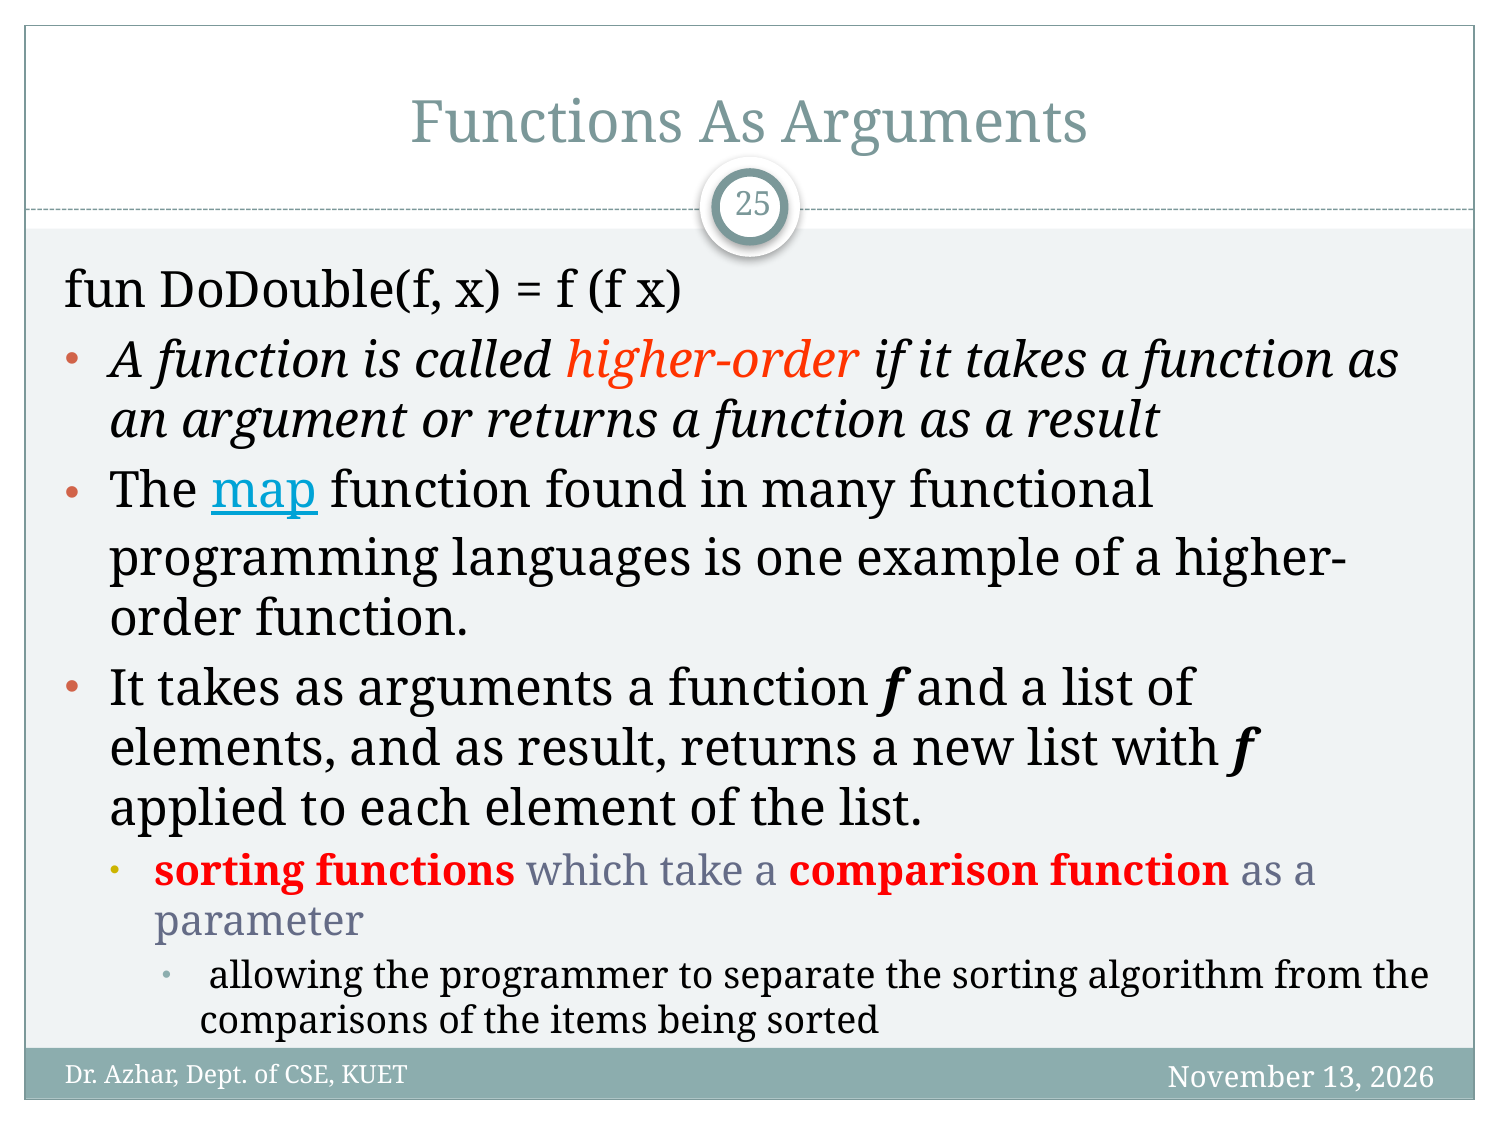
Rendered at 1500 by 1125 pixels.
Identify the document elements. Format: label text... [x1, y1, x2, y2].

list fun DoDouble(f, x) = f (f x) A function is called higher-order if it takes a function as an argument or returns a function as a result The map function found in many functional programming languages is one example of a higher-order function. It takes as arguments a function f and a list of elements, and as result, returns a new list with f applied to each element of the list. sorting functions which take a comparison function as a parameter allowing the programmer to separate the sorting algorithm from the comparisons of the items being sorted [49, 249, 1450, 1005]
footer Dr. Azhar, Dept. of CSE, KUET [50, 1051, 638, 1112]
title Functions As Arguments [49, 37, 1450, 163]
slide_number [950, 1050, 1450, 1111]
slide_number 25 [715, 168, 791, 241]
